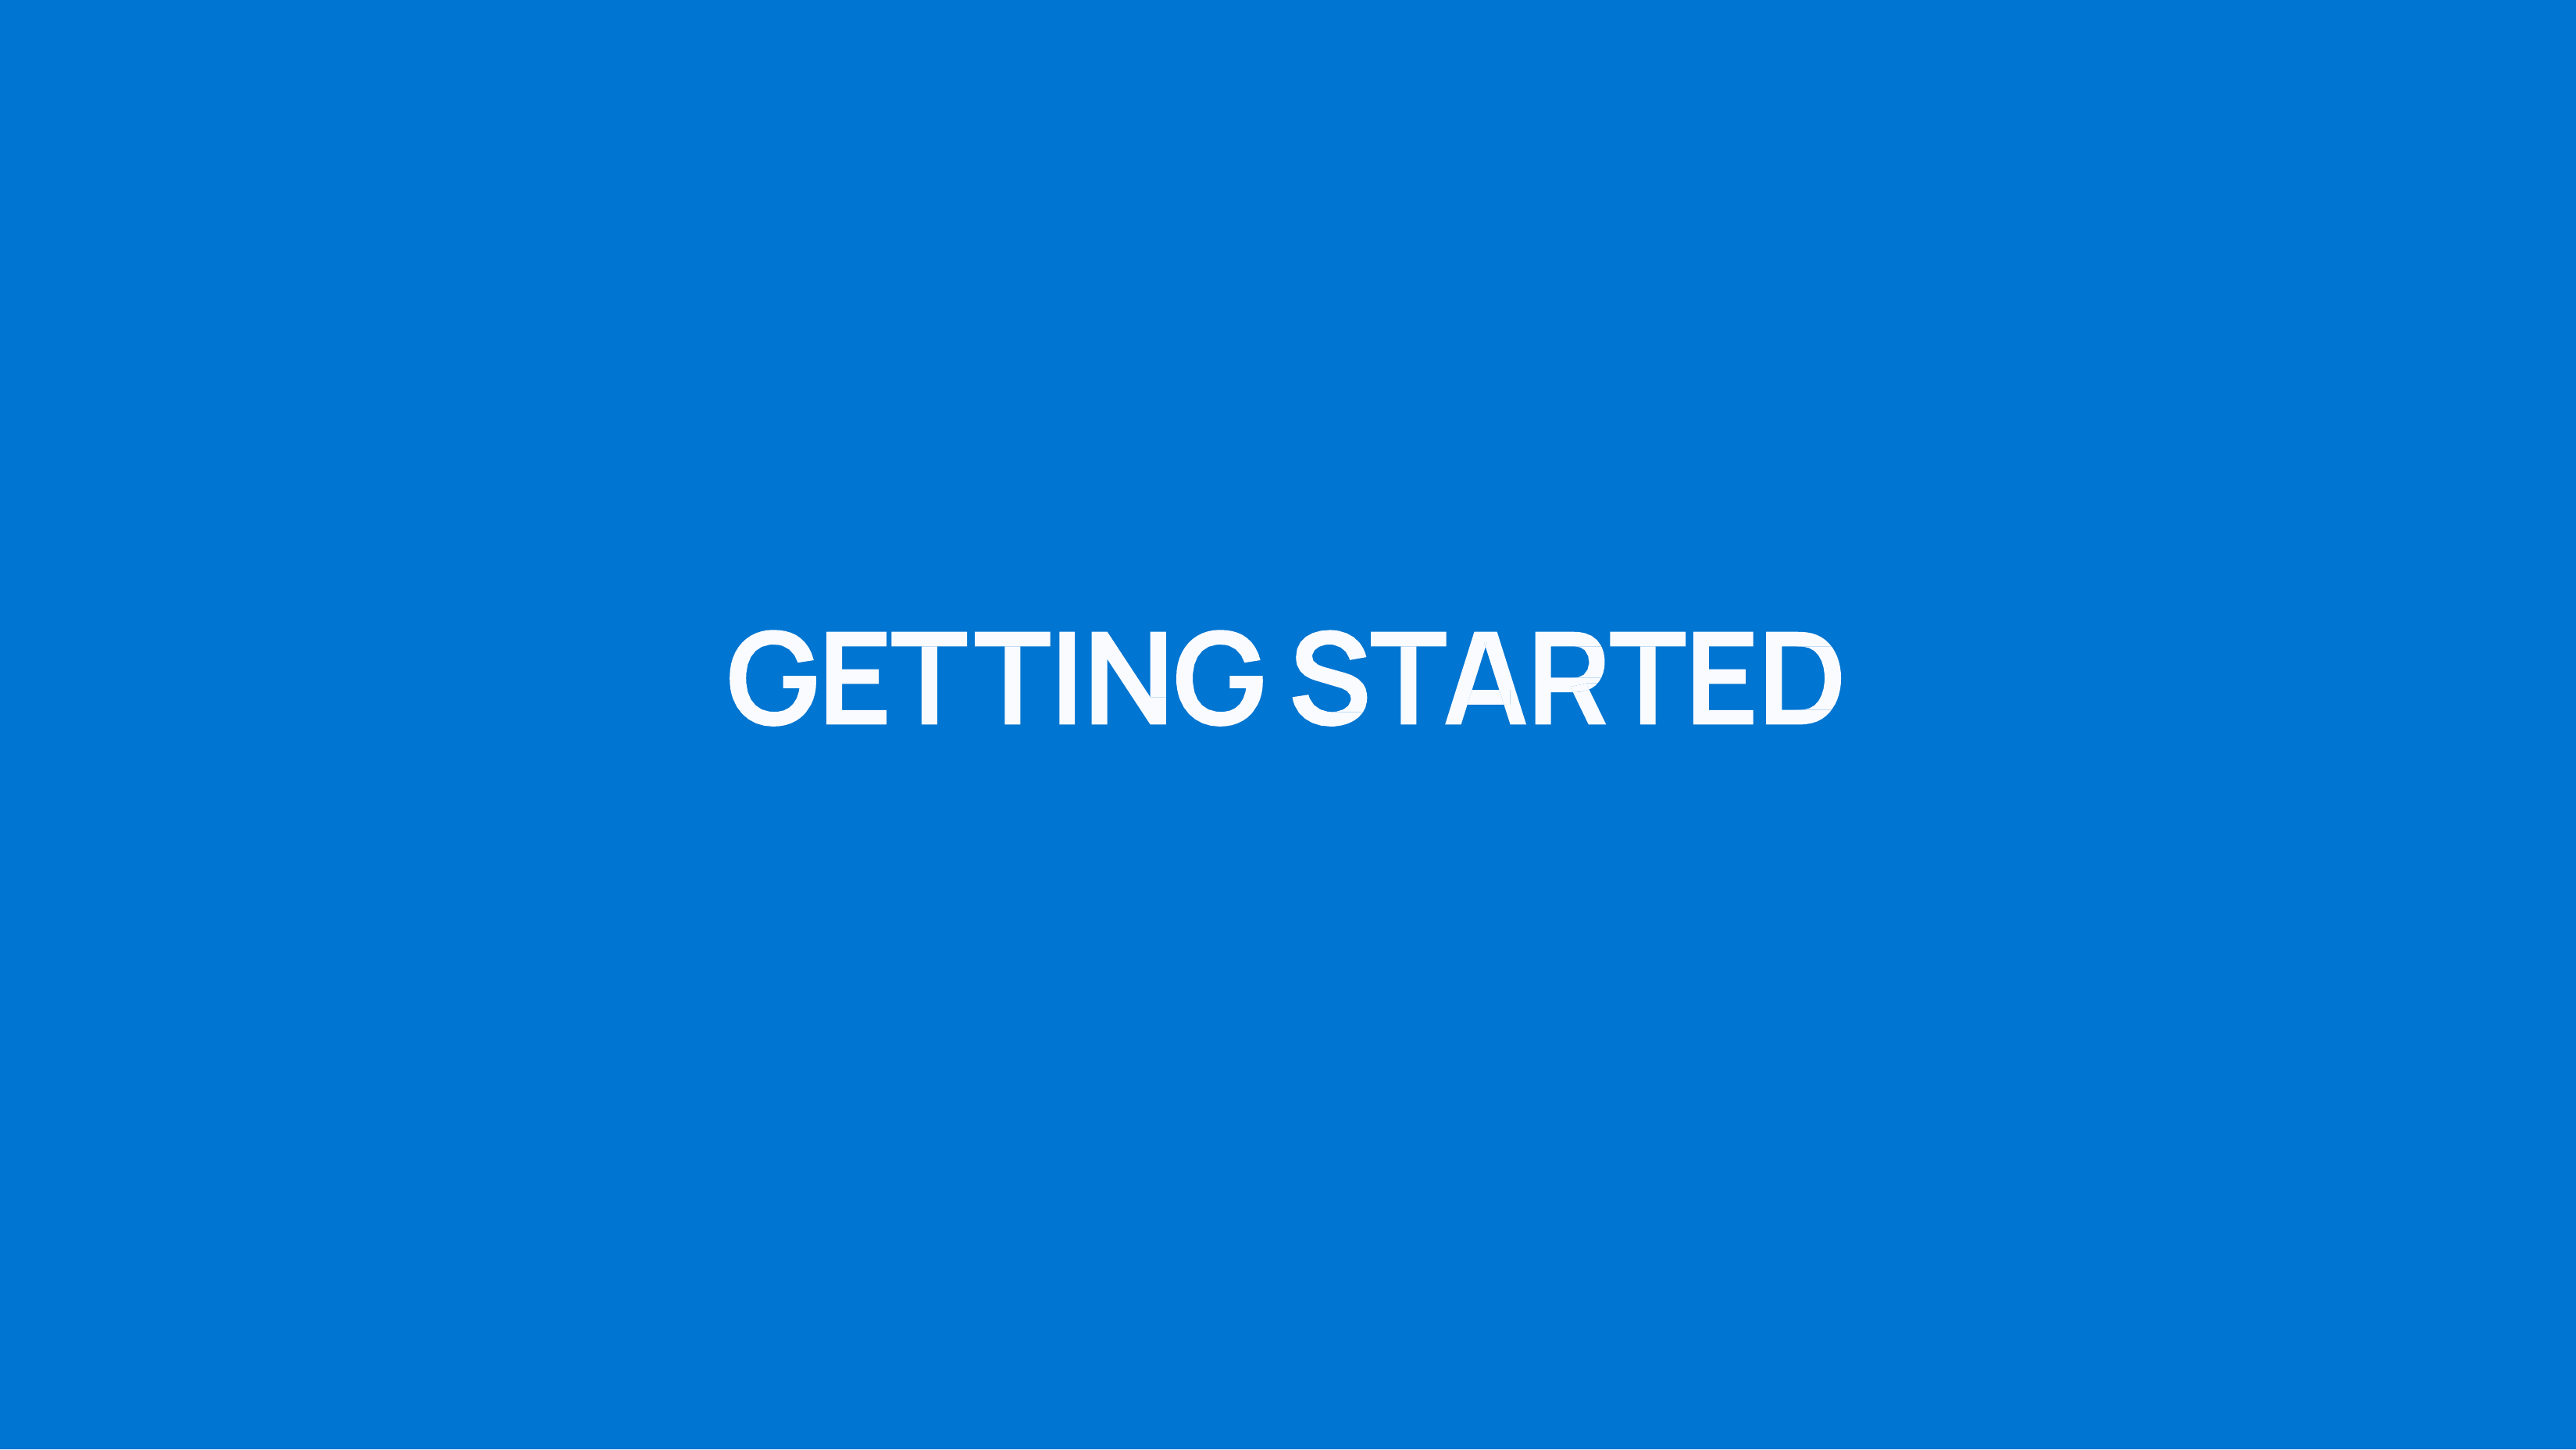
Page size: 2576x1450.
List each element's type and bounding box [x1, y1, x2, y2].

text_box [730, 630, 816, 727]
text_box [1292, 630, 1368, 727]
text_box [1059, 631, 1076, 725]
text_box [1371, 631, 1447, 725]
text_box [891, 631, 968, 725]
text_box [1091, 631, 1166, 725]
text_box [1535, 631, 1607, 725]
text_box [1445, 631, 1527, 725]
text_box [1176, 630, 1263, 727]
text_box [826, 631, 887, 725]
text_box [1766, 631, 1842, 725]
text_box [1693, 631, 1754, 725]
text_box [1610, 631, 1686, 725]
text_box [975, 631, 1051, 725]
